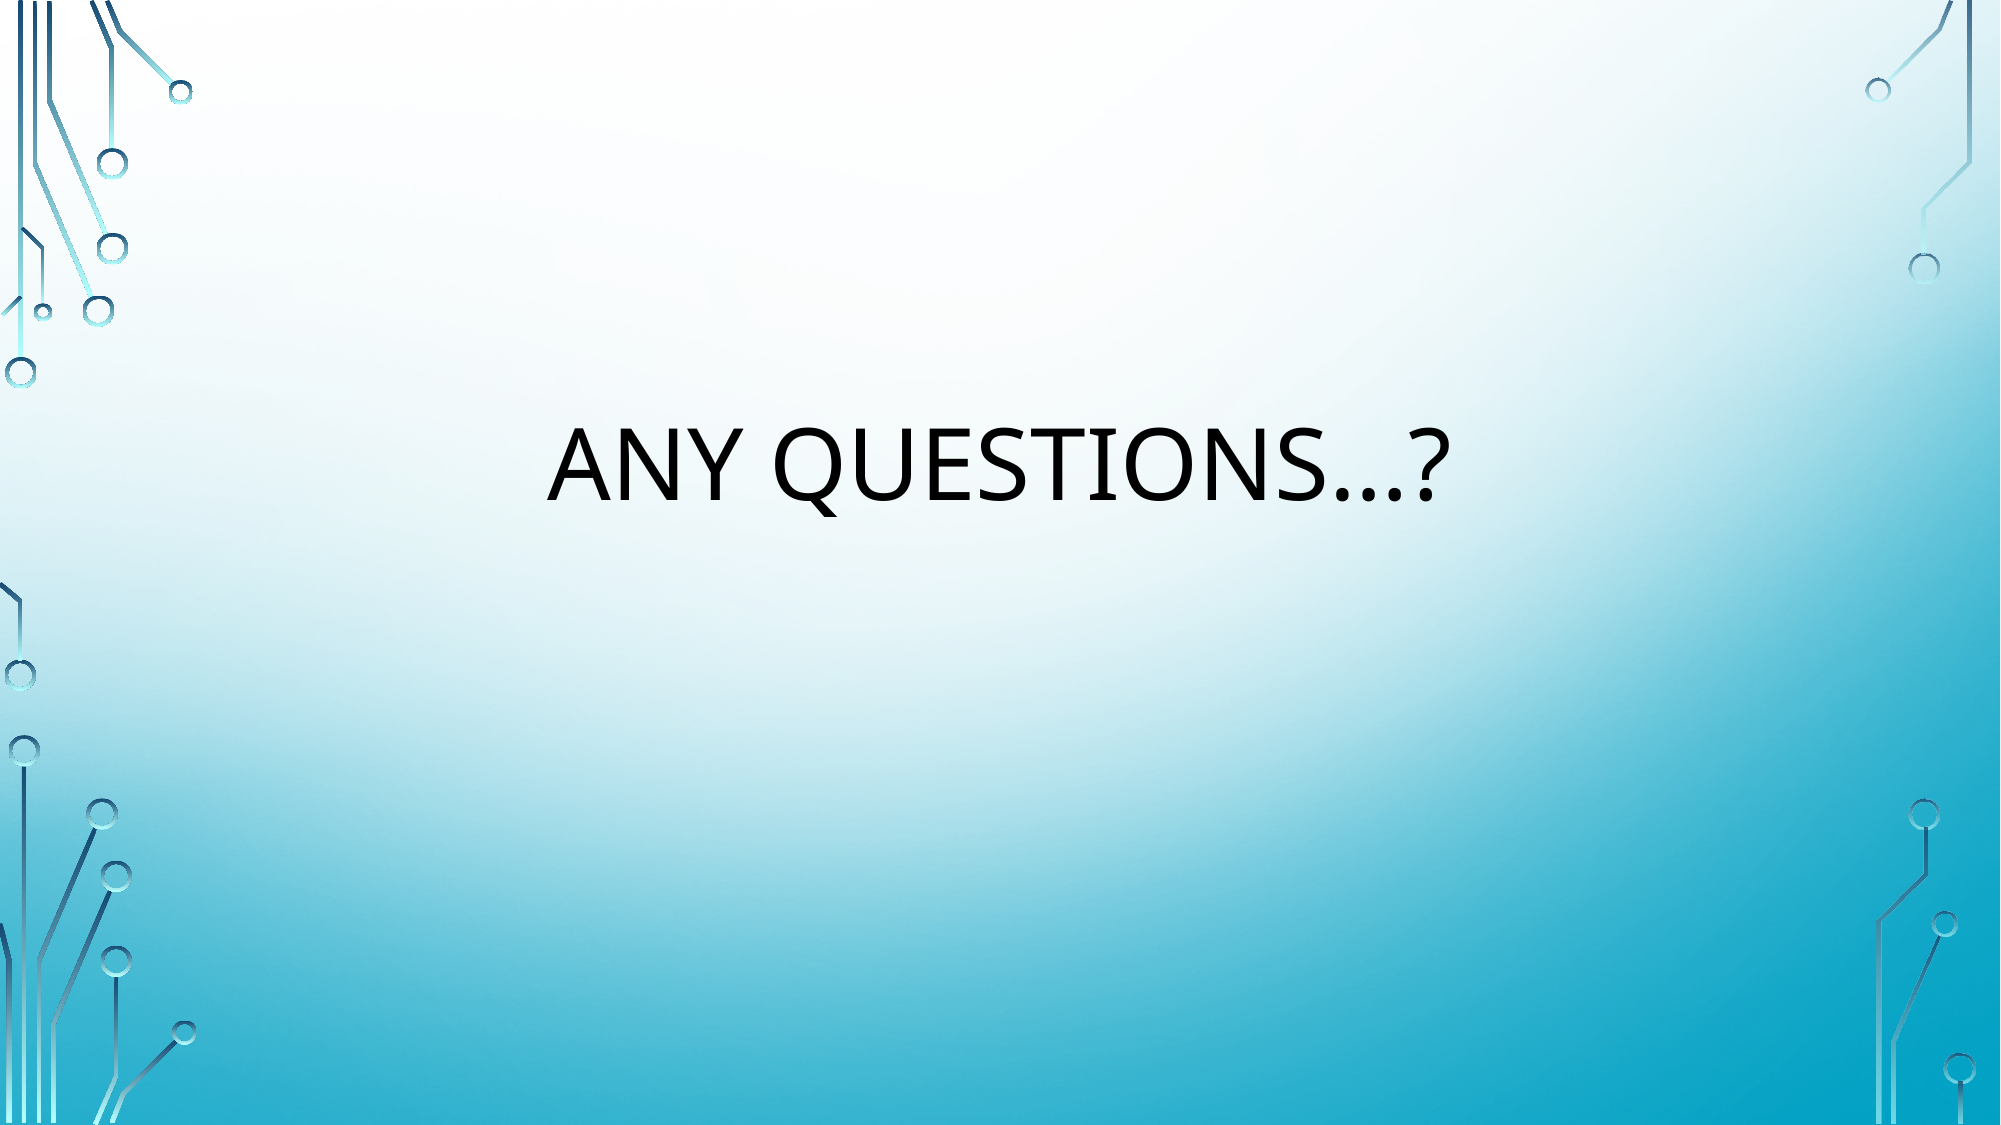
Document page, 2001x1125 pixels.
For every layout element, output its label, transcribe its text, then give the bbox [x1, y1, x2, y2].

list ANY QUESTIONS…? [187, 369, 1813, 950]
